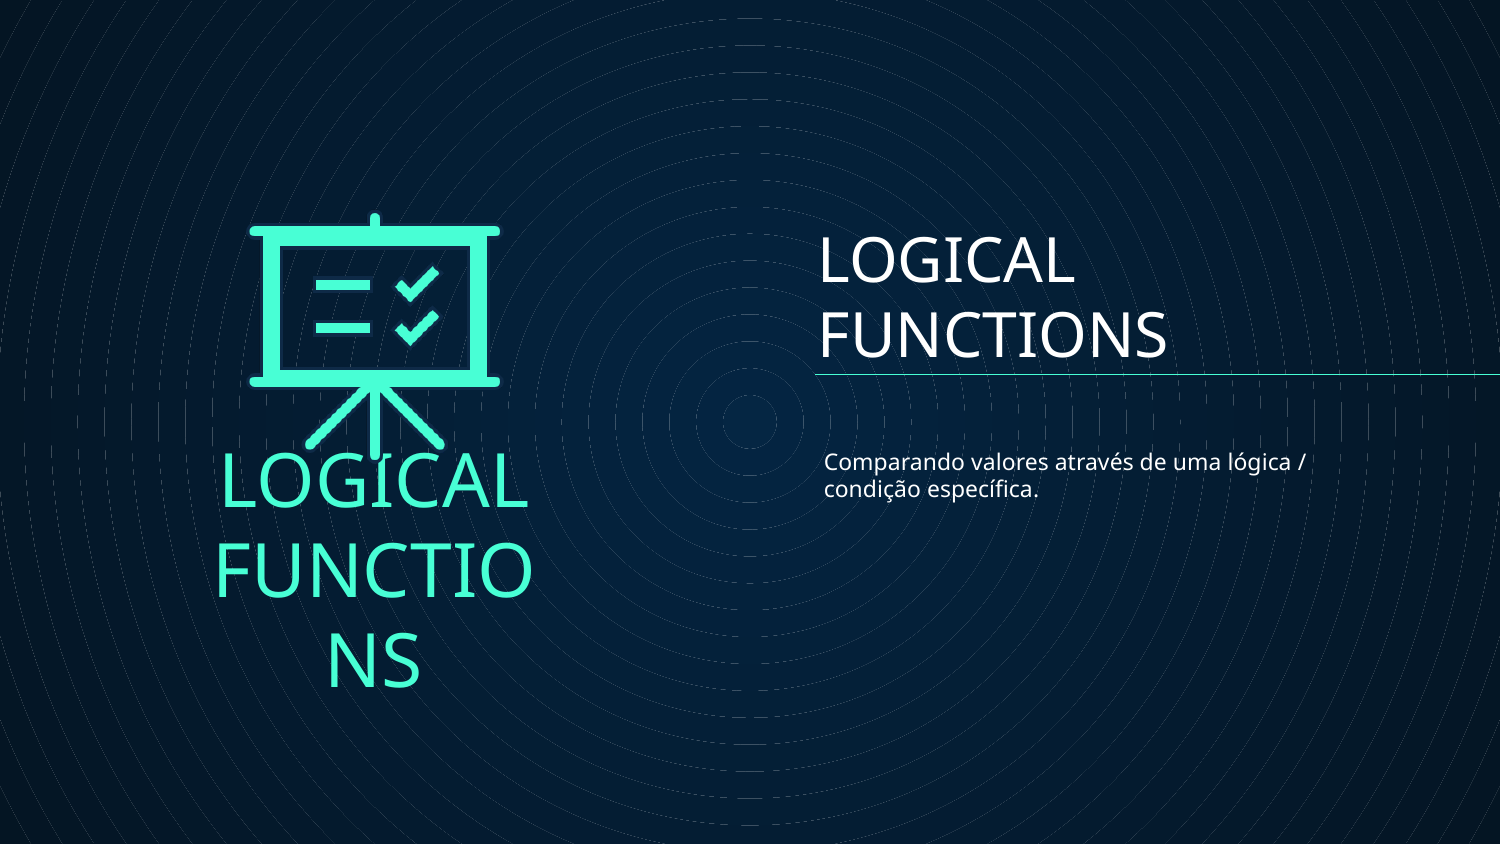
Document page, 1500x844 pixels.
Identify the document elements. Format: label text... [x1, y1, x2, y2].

title LOGICAL FUNCTIONS [802, 285, 1382, 385]
title LOGICAL FUNCTIONS [171, 523, 577, 718]
picture [214, 174, 535, 495]
subtitle Comparando valores através de uma lógica / condição específica. [808, 432, 1376, 594]
